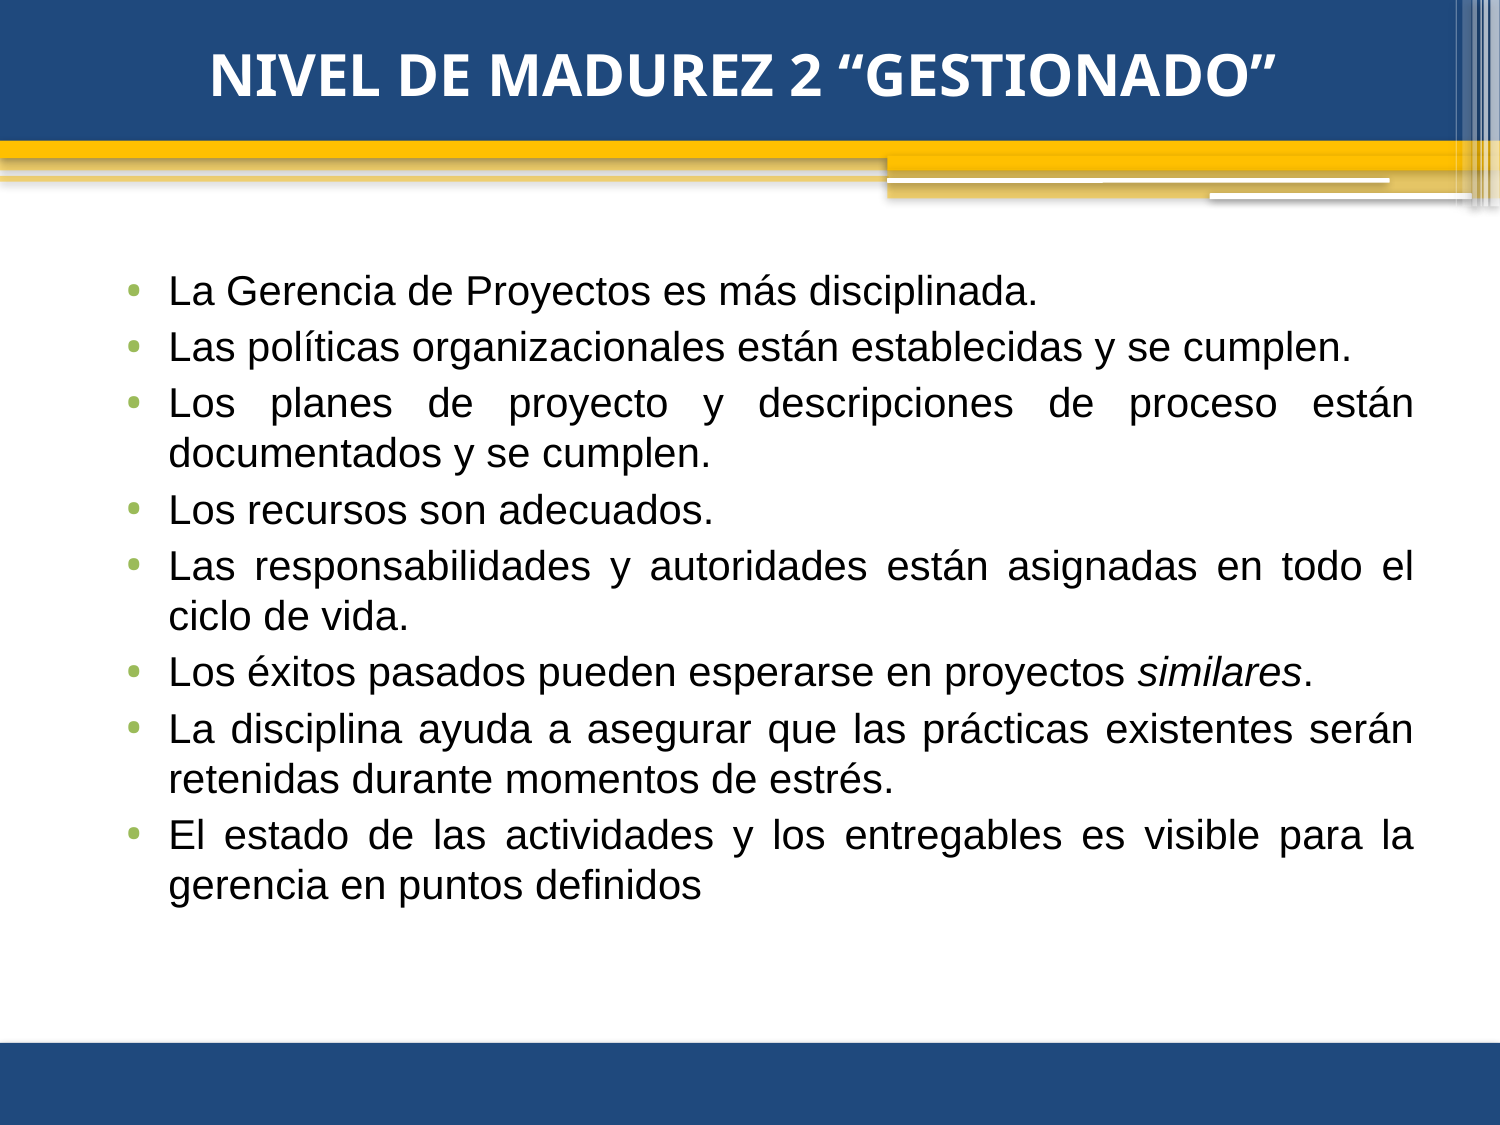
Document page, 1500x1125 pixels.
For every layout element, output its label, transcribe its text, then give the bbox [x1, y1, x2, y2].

list La Gerencia de Proyectos es más disciplinada. Las políticas organizacionales están establecidas y se cumplen. Los planes de proyecto y descripciones de proceso están documentados y se cumplen. Los recursos son adecuados. Las responsabilidades y autoridades están asignadas en todo el ciclo de vida. Los éxitos pasados pueden esperarse en proyectos similares. La disciplina ayuda a asegurar que las prácticas existentes serán retenidas durante momentos de estrés. El estado de las actividades y los entregables es visible para la gerencia en puntos definidos [93, 255, 1431, 1004]
title NIVEL DE MADUREZ 2 “GESTIONADO” [34, 34, 1451, 112]
